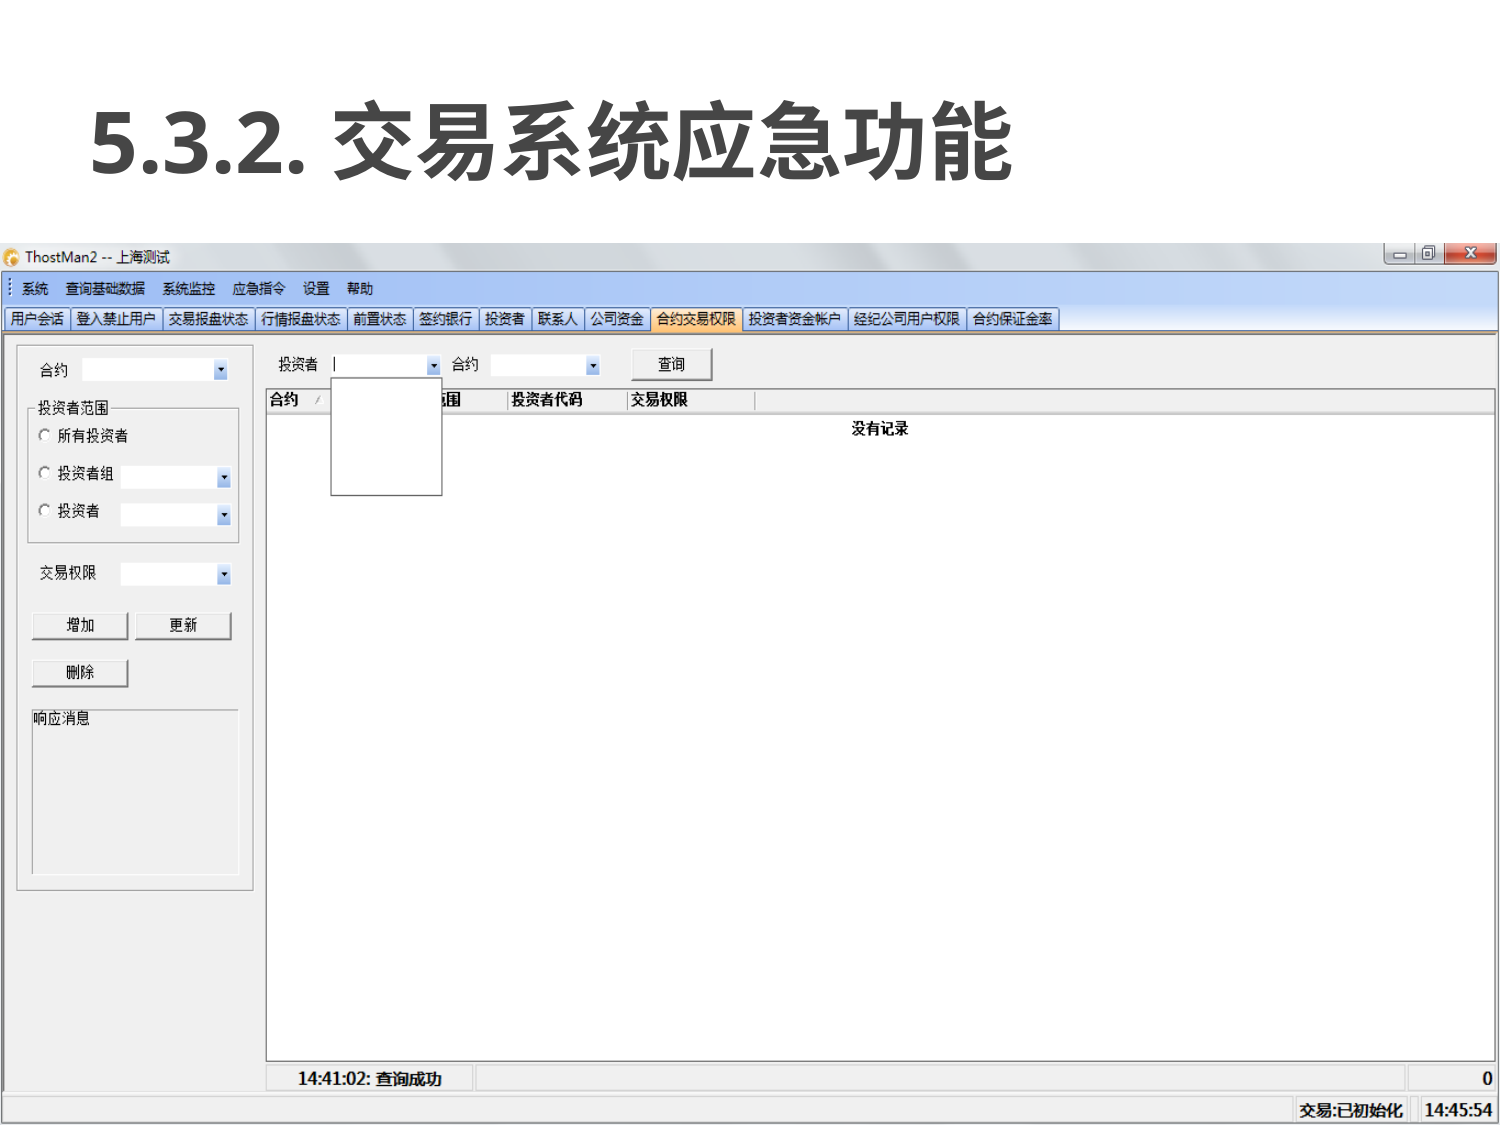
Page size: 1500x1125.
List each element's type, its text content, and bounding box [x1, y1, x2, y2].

title 5.3.2.交易系统应急功能 [75, 45, 1425, 233]
picture [0, 243, 1500, 1125]
